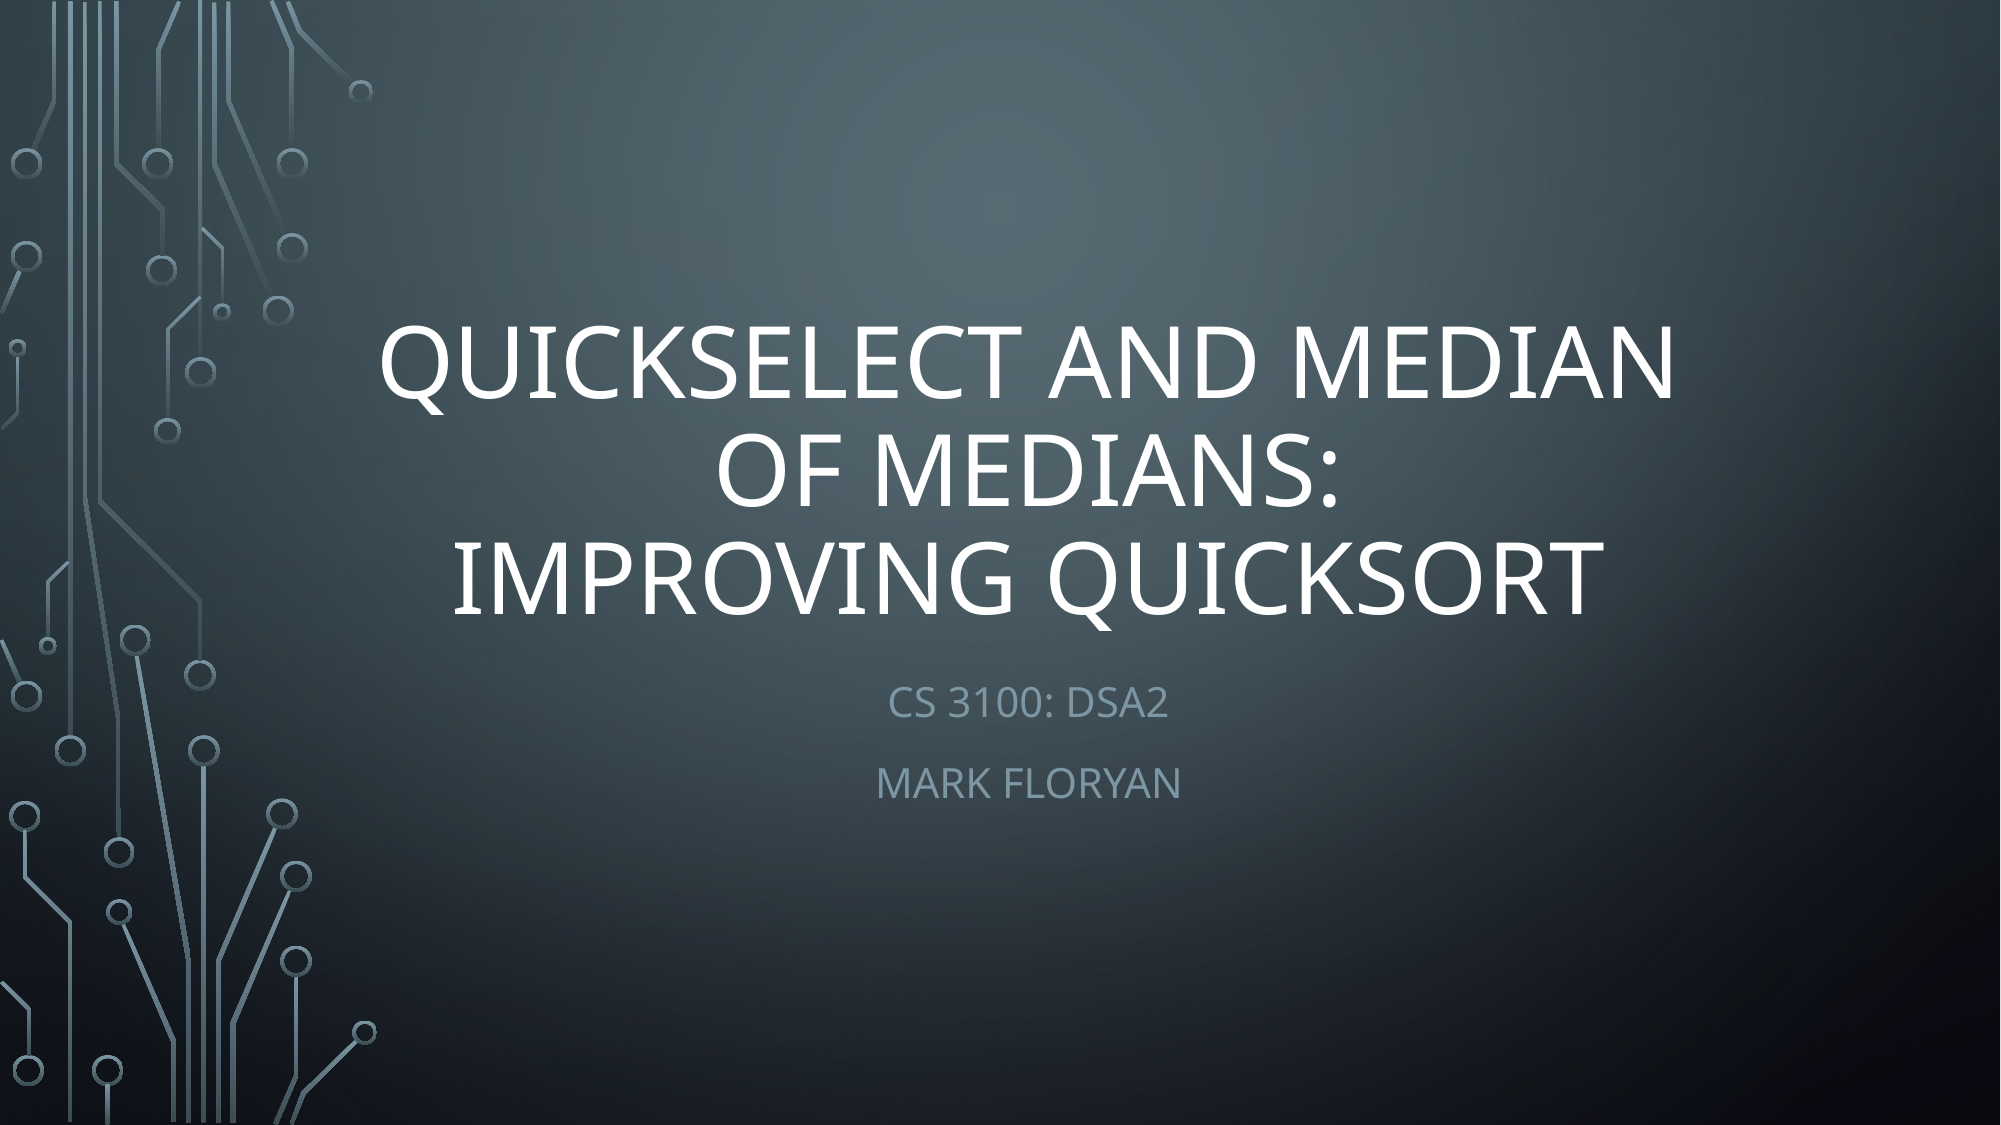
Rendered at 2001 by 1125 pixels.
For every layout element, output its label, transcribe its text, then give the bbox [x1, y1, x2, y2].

title Quickselect and Median of Medians: Improving Quicksort [307, 251, 1750, 644]
subtitle CS 3100: DSA2 Mark Floryan [307, 658, 1750, 931]
